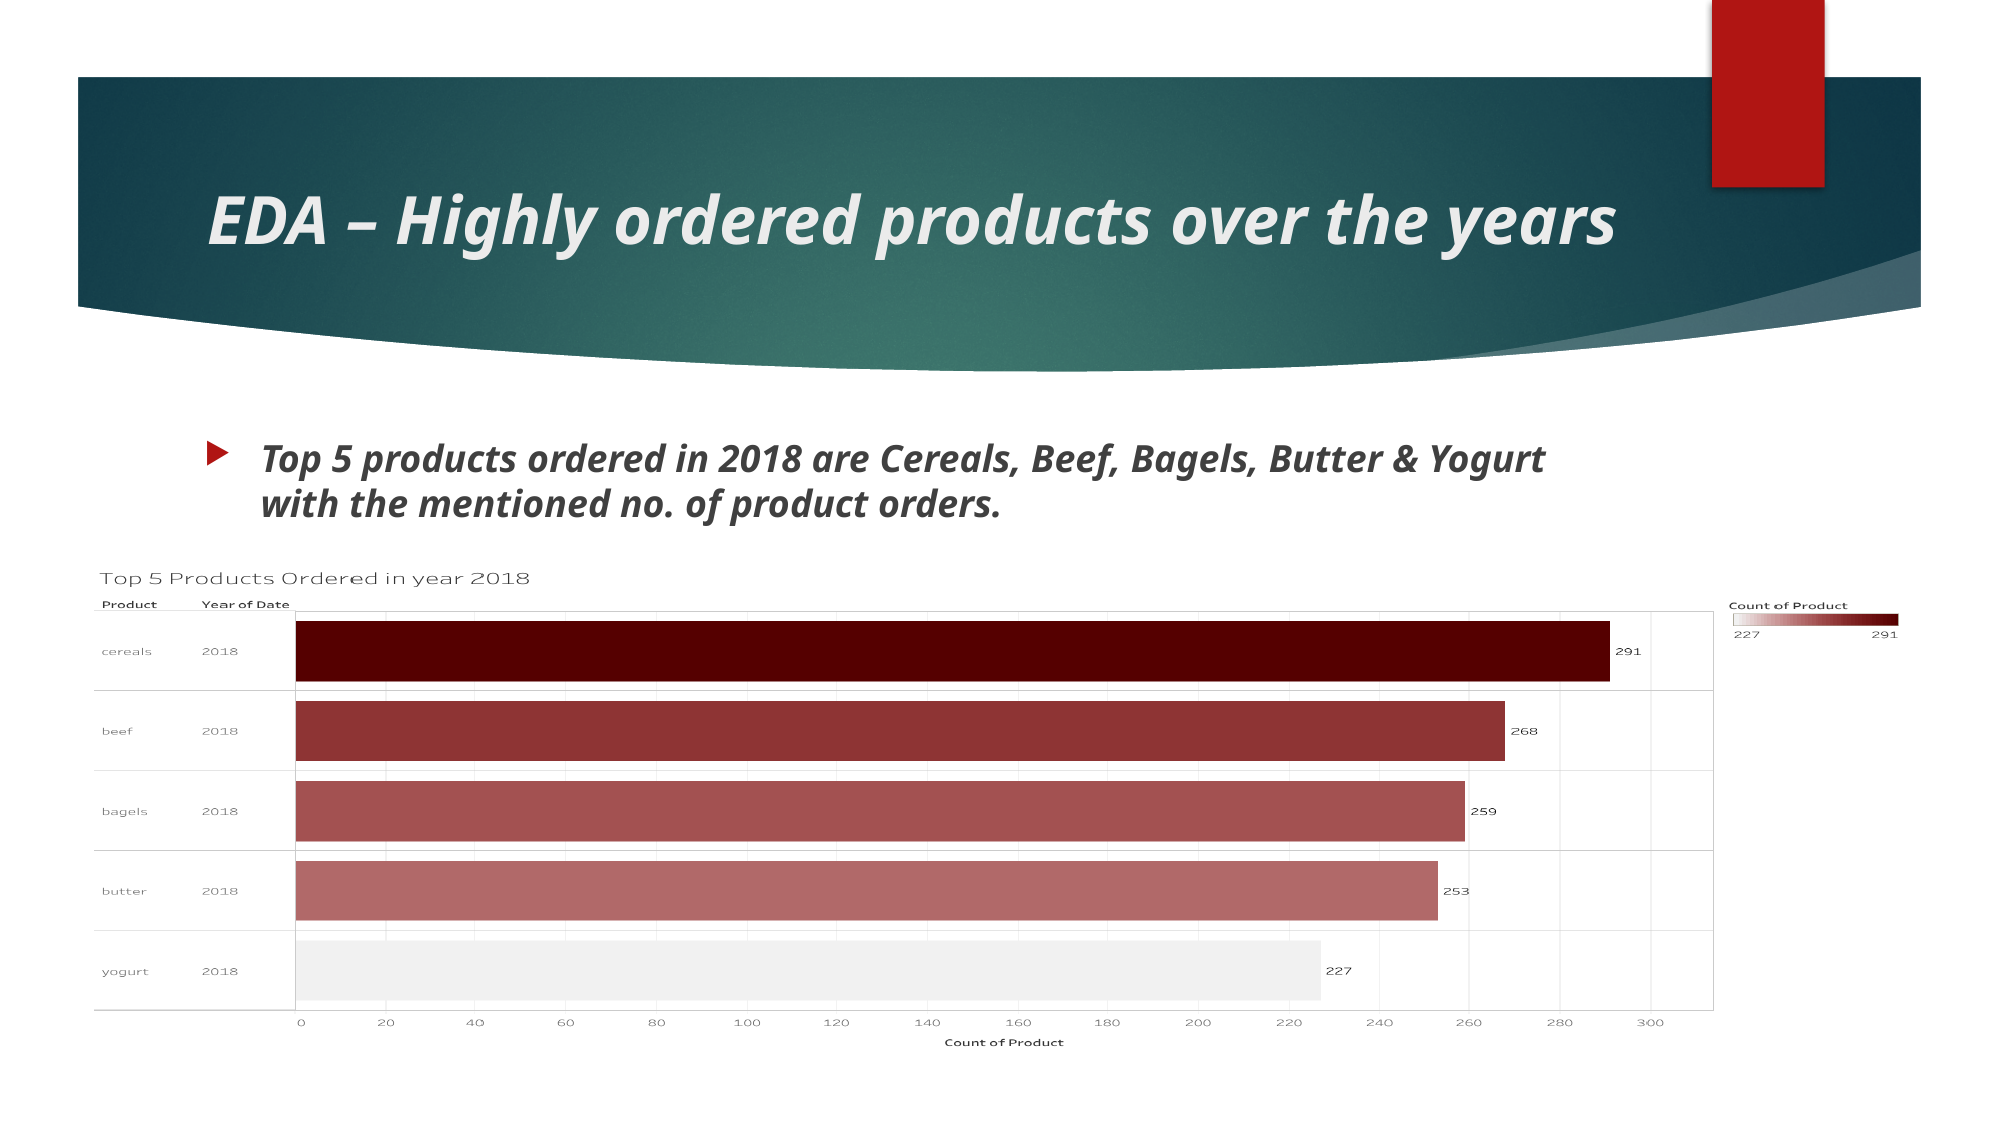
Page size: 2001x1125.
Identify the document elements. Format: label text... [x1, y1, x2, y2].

list Top 5 products ordered in 2018 are Cereals, Beef, Bagels, Butter & Yogurt with the mentioned no. of product orders. [189, 427, 1638, 561]
picture [94, 562, 1906, 1055]
title EDA – Highly ordered products over the years [189, 159, 1638, 276]
